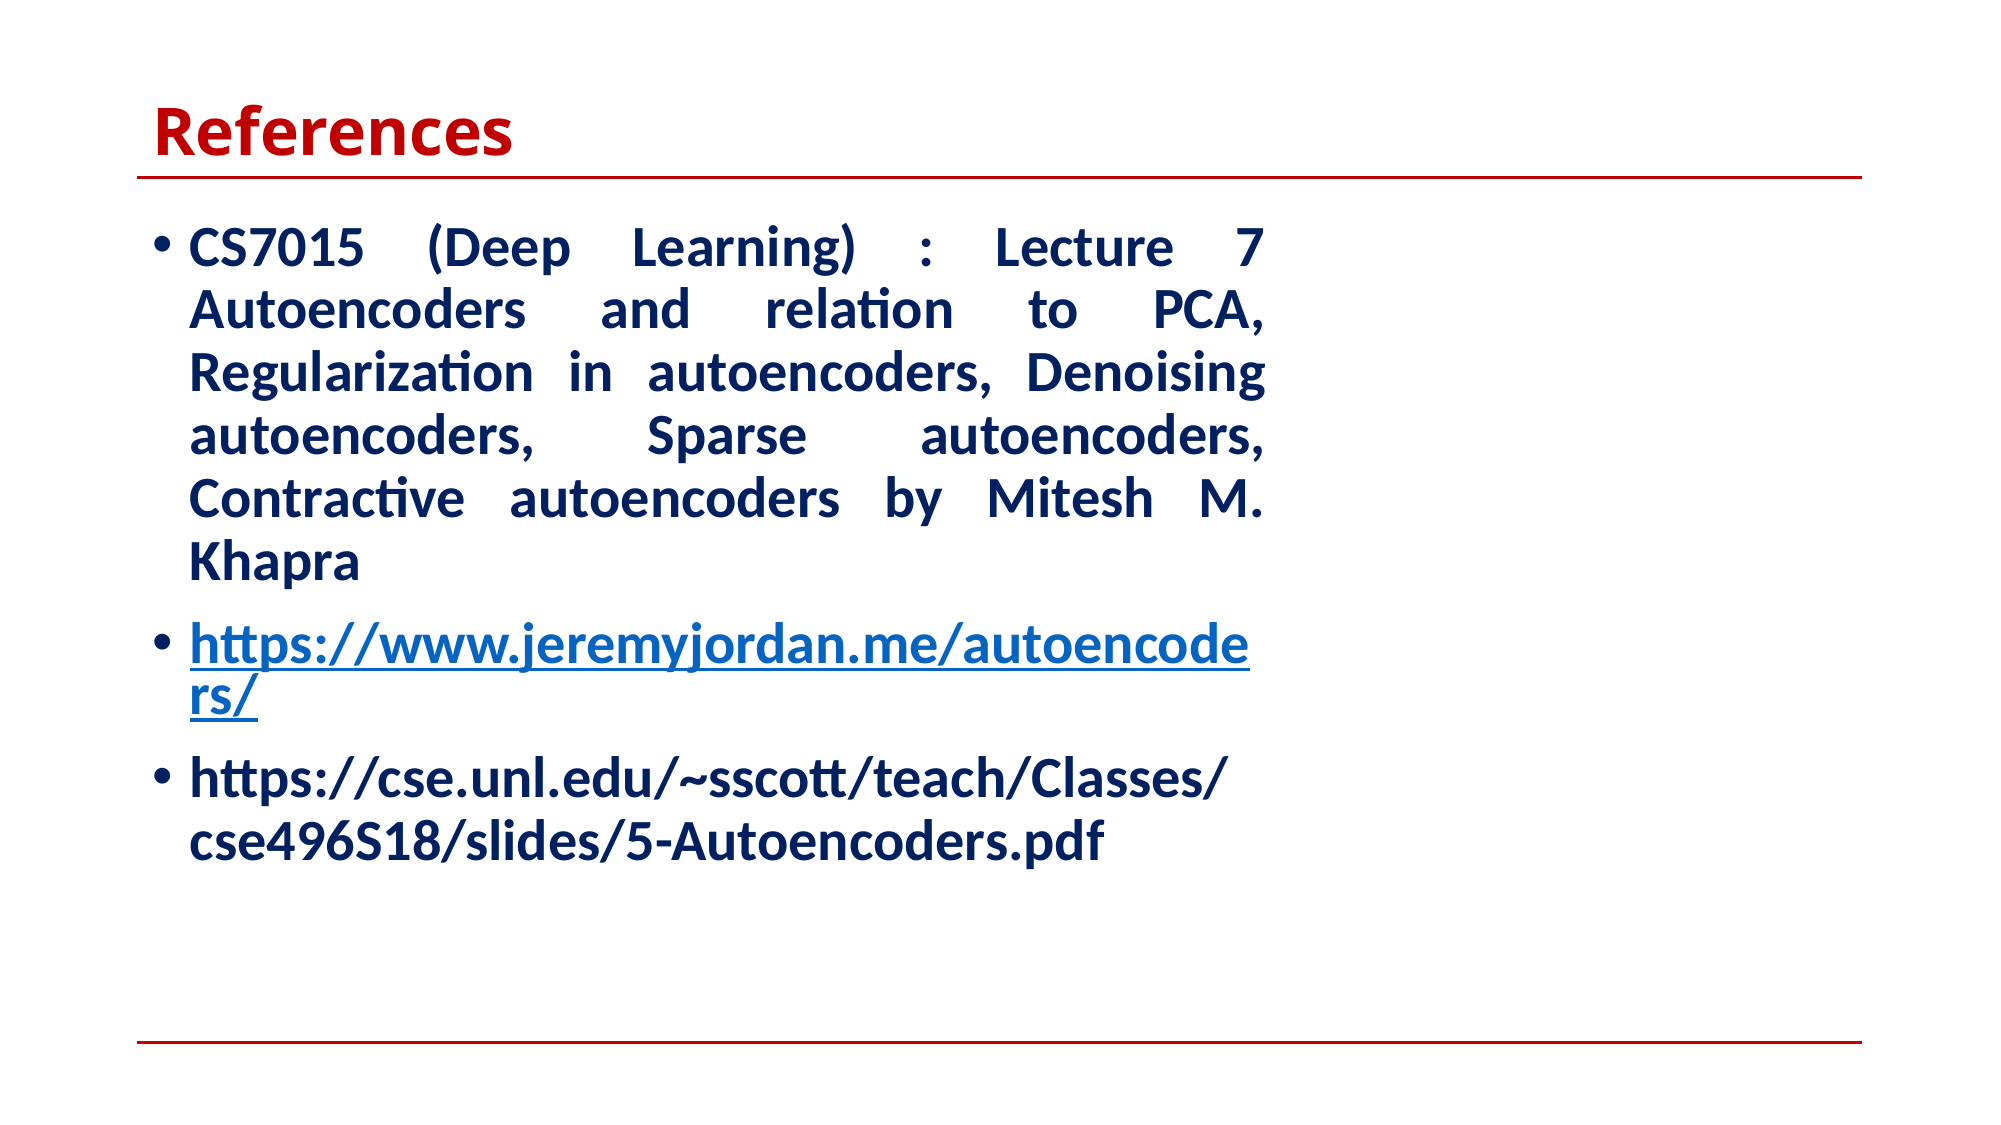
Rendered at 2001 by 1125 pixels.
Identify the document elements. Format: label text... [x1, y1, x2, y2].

title References [137, 90, 1863, 178]
list CS7015 (Deep Learning) : Lecture 7 Autoencoders and relation to PCA, Regularization in autoencoders, Denoising autoencoders, Sparse autoencoders, Contractive autoencoders by Mitesh M. Khapra https://www.jeremyjordan.me/autoencoders/ https://cse.unl.edu/~sscott/teach/Classes/cse496S18/slides/5-Autoencoders.pdf [137, 208, 1281, 1014]
